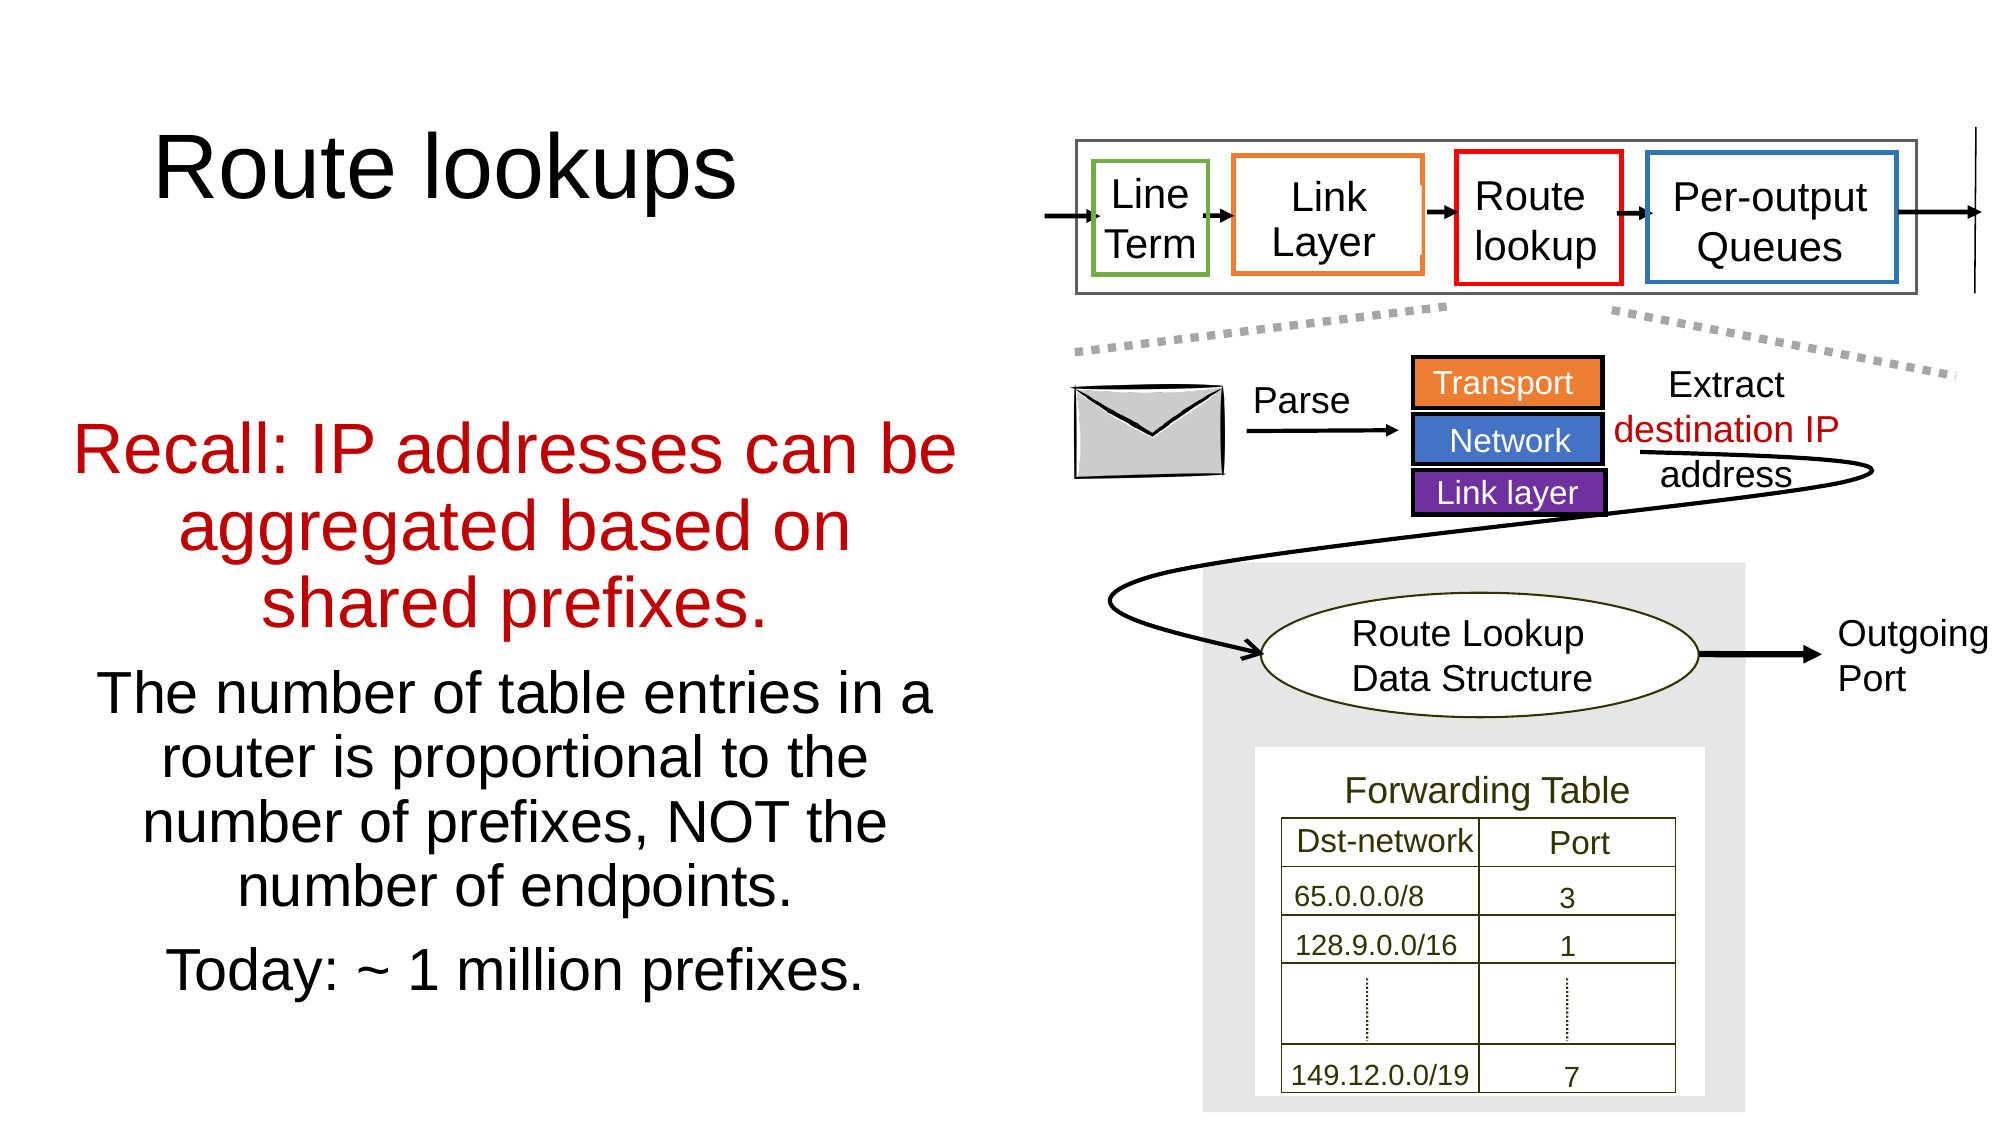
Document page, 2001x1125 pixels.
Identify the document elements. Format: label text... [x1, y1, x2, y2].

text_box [1412, 353, 1606, 520]
text_box [1261, 617, 1336, 702]
text_box [1699, 648, 1823, 661]
text_box 3 [1544, 871, 1591, 919]
text_box Port [1475, 813, 1684, 869]
text_box [1202, 641, 1746, 1113]
text_box 1 [1544, 919, 1592, 970]
text_box [1281, 963, 1478, 1044]
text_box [1072, 306, 1447, 353]
text_box 65.0.0.0/8 [1279, 870, 1472, 918]
text_box Forwarding Table [1329, 758, 1646, 819]
picture [1070, 384, 1226, 479]
text_box [1108, 520, 1563, 661]
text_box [1611, 310, 1956, 377]
text_box [1365, 562, 1746, 654]
text_box [1641, 612, 1699, 698]
text_box [1606, 450, 1874, 515]
text_box [1281, 1044, 1478, 1048]
text_box [1591, 914, 1676, 963]
text_box 7 [1548, 1050, 1596, 1101]
text_box Parse [1238, 368, 1368, 429]
text_box Dst-network [1281, 811, 1475, 867]
text_box [1478, 914, 1544, 963]
text_box Outgoing Port [1822, 601, 2000, 707]
text_box [1478, 869, 1676, 914]
text_box [1478, 1044, 1676, 1093]
text_box Extract destination IP address [1563, 352, 1890, 503]
title Route lookups [137, 59, 1863, 278]
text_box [1044, 127, 1982, 294]
text_box [1359, 707, 1601, 718]
text_box 128.9.0.0/16 [1279, 918, 1474, 969]
text_box [1255, 748, 1704, 1095]
text_box Route Lookup Data Structure [1336, 601, 1641, 707]
text_box [1281, 867, 1478, 914]
text_box [1478, 963, 1676, 1044]
text_box [1370, 592, 1589, 601]
text_box 149.12.0.0/19 [1275, 1048, 1486, 1099]
text_box [1472, 914, 1478, 963]
list Recall: IP addresses can be aggregated based on shared prefixes. The number of table entries in a router is proportional to the number of prefixes, NOT the number of endpoints. Today: ~ 1 million prefixes. [44, 299, 988, 1014]
